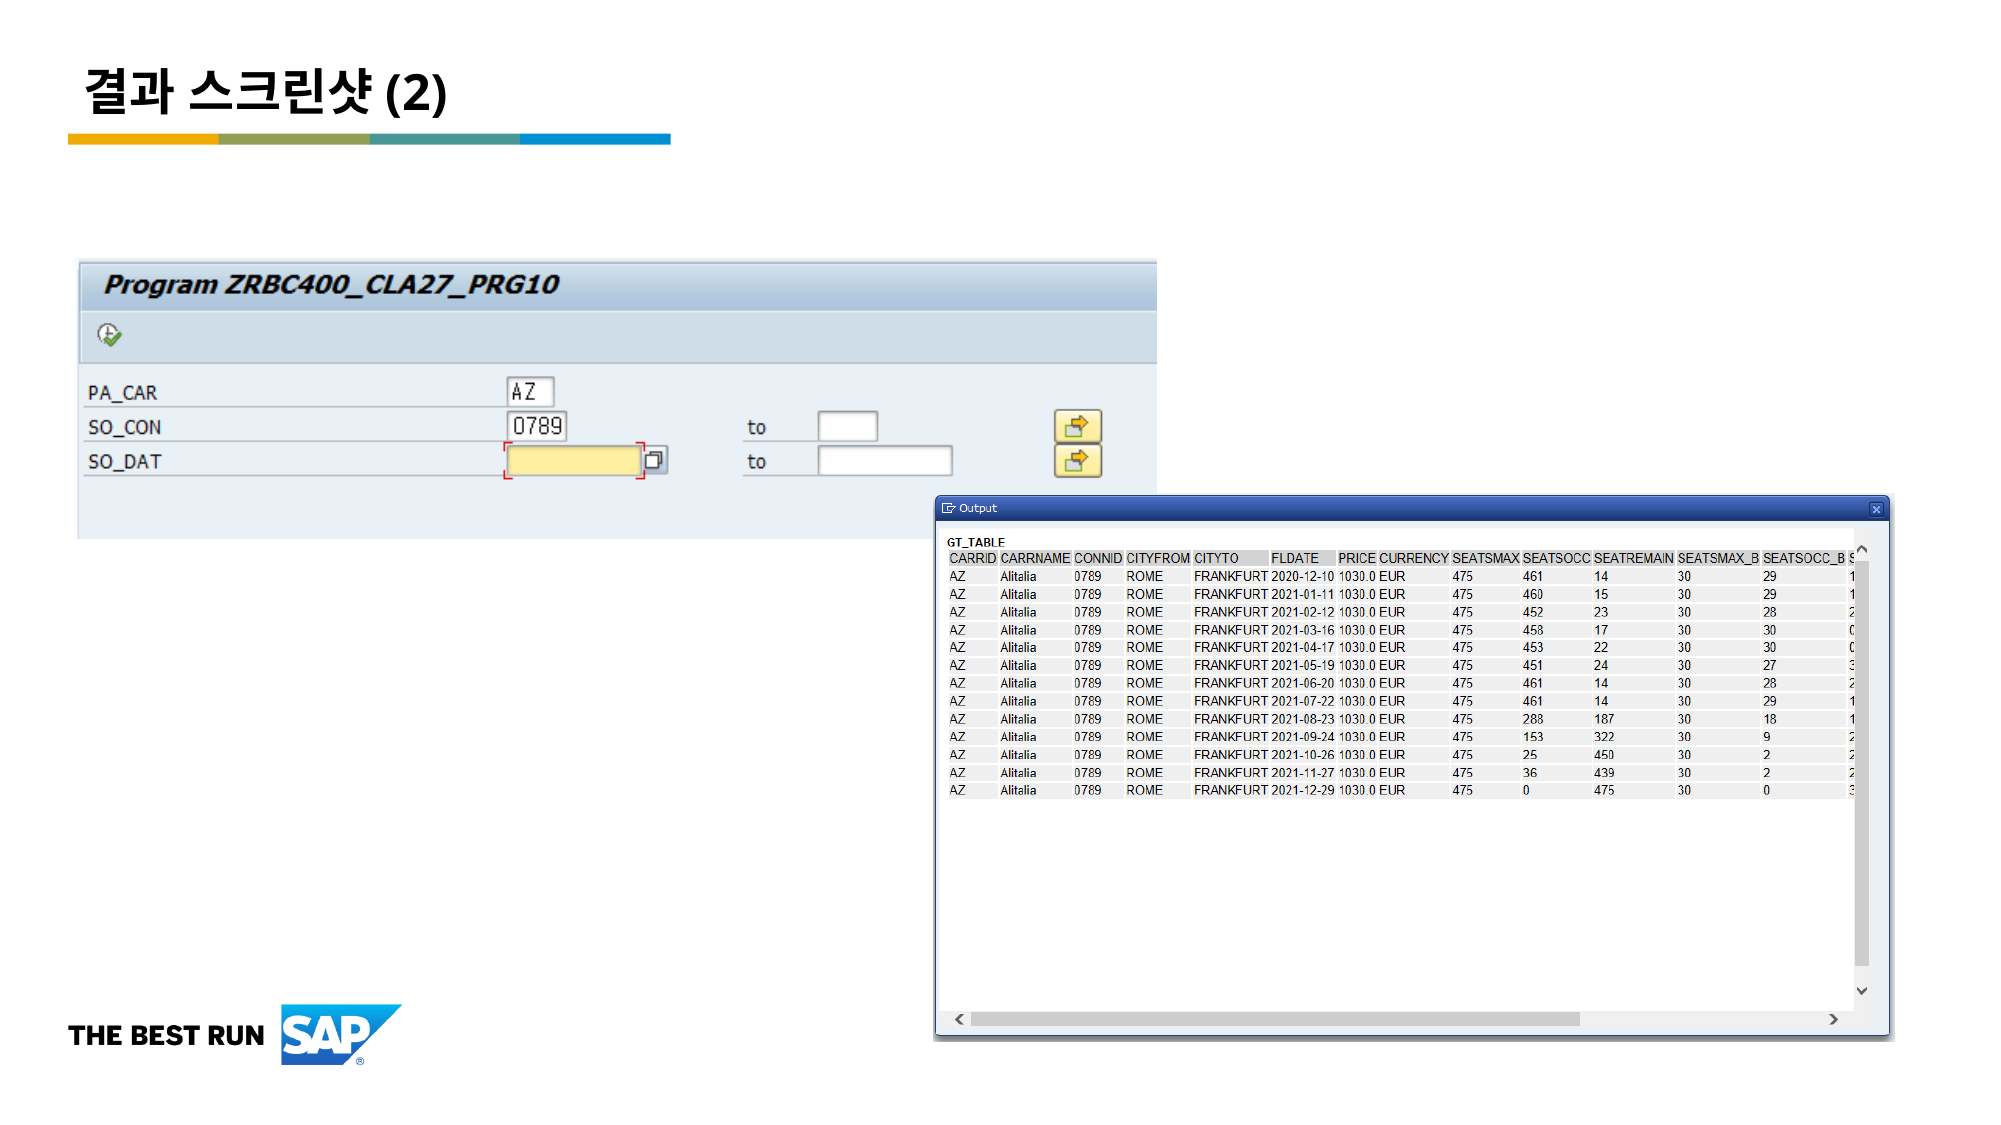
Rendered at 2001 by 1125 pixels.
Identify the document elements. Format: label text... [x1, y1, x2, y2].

picture [73, 258, 1895, 1042]
picture [68, 1004, 402, 1065]
list 결과 스크린샷(2) [68, 60, 981, 134]
